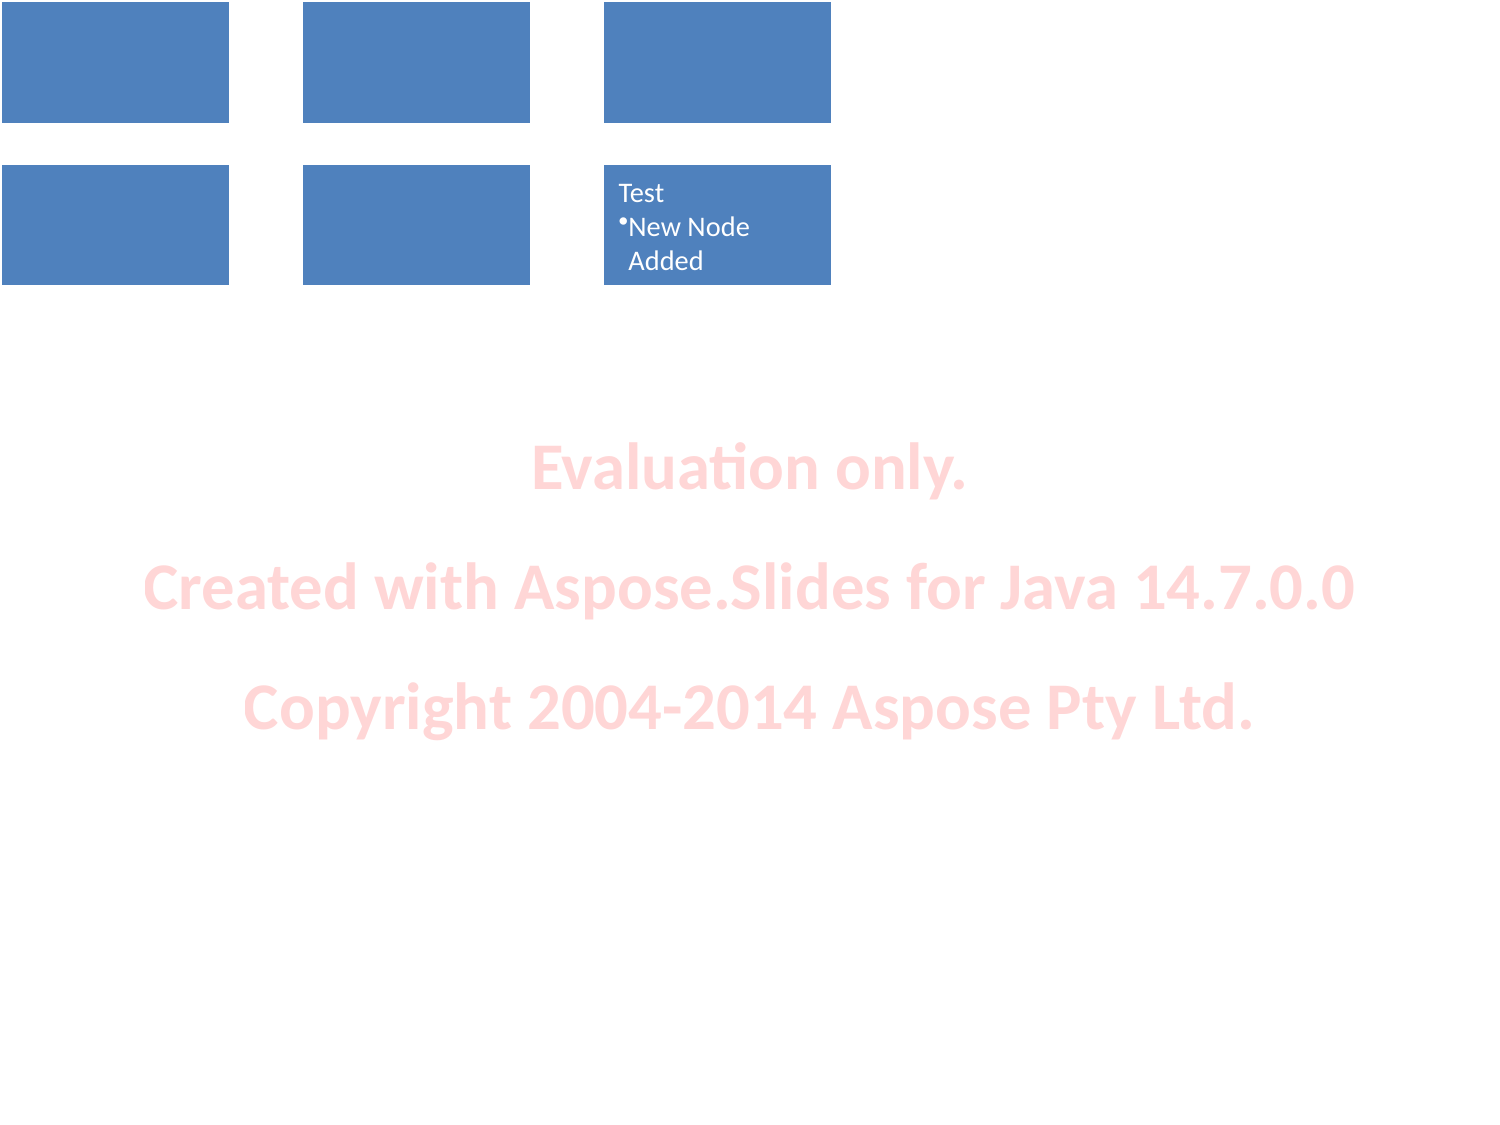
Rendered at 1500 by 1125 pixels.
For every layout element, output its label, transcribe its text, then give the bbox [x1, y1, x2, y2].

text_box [0, 0, 834, 834]
text_box Evaluation only. Created with Aspose.Slides for Java 14.7.0.0 Copyright 2004-2014 Aspose Pty Ltd. [838, 375, 1371, 750]
